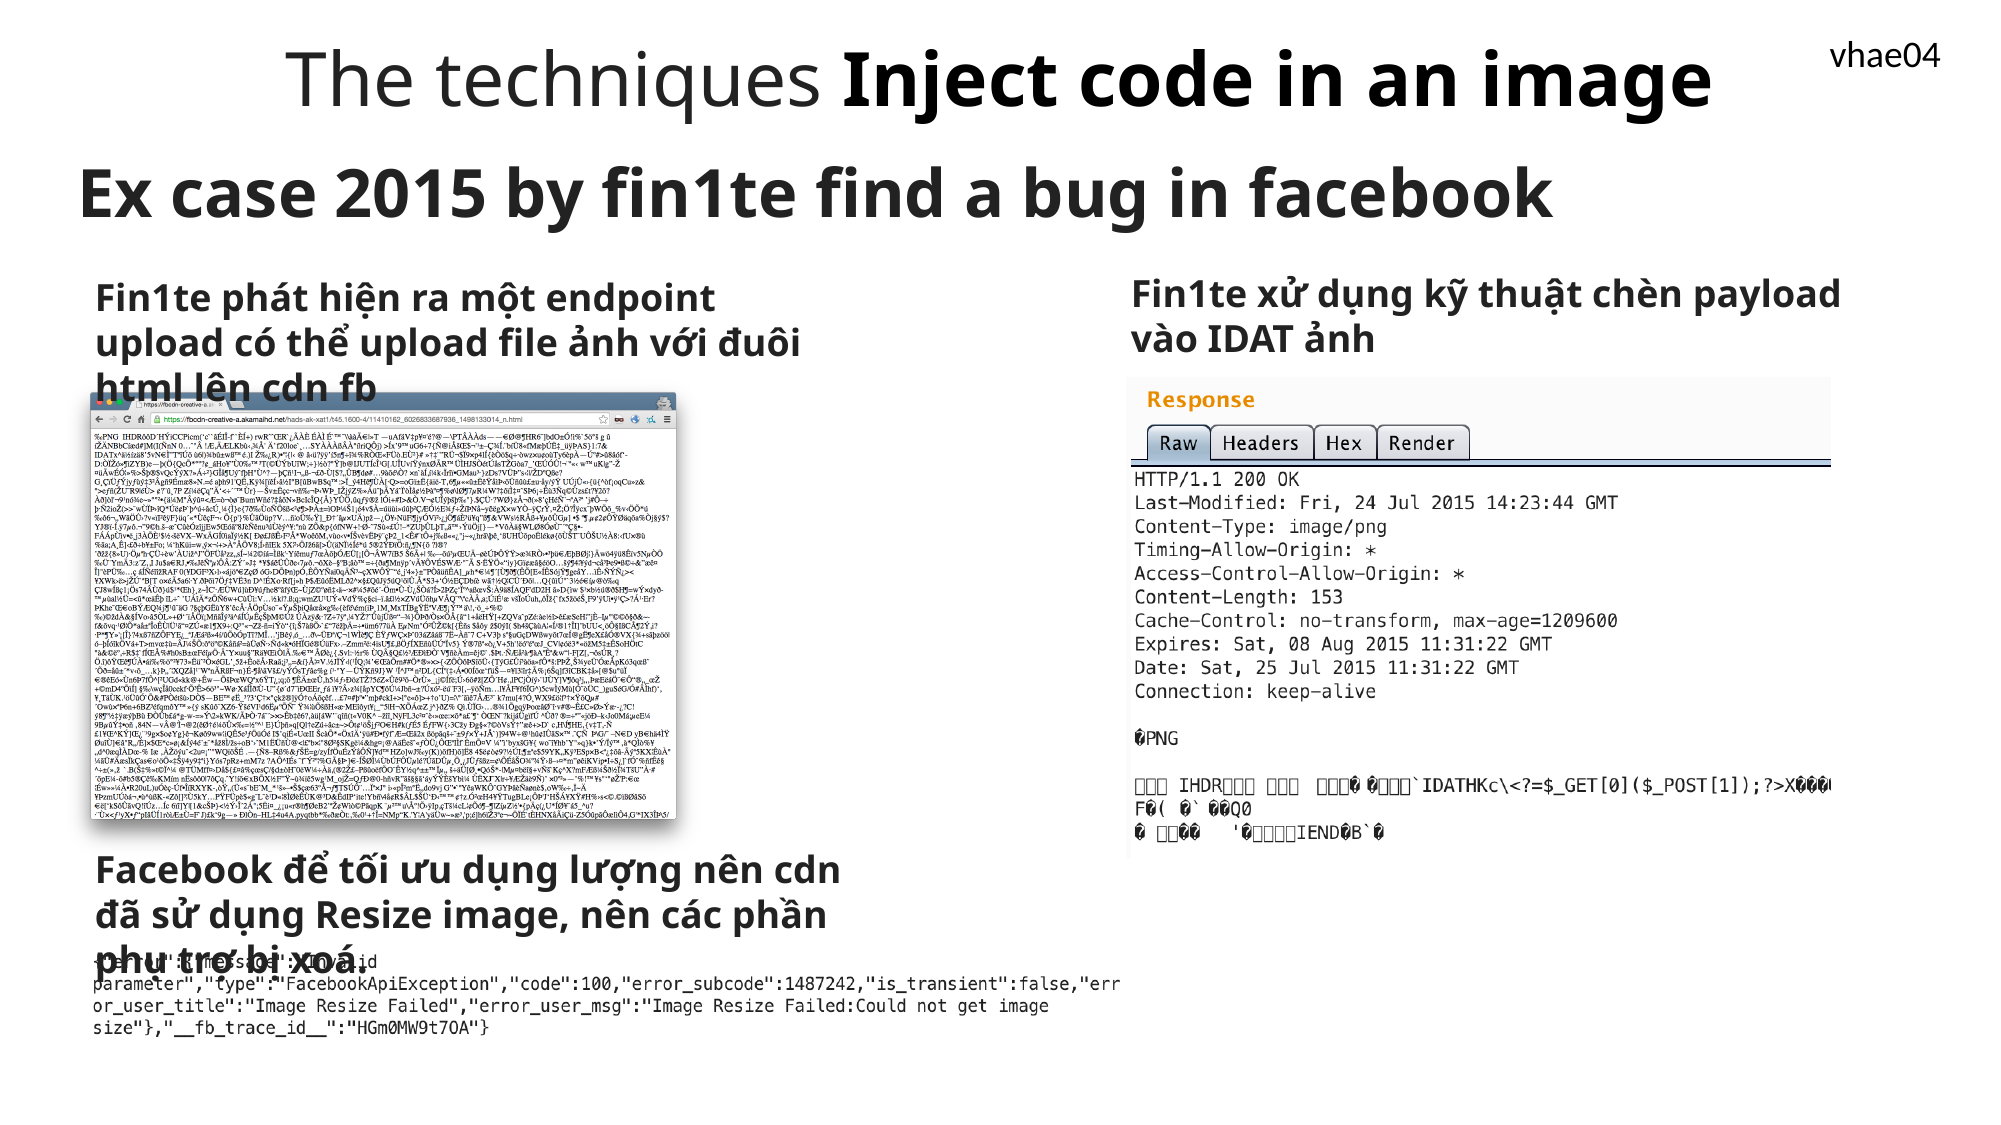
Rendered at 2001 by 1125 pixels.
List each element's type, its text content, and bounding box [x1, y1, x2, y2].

text_box Ex case 2015 by fin1te find a bug in facebook [62, 142, 1598, 238]
title The techniques Inject code in an image [249, 21, 1750, 130]
text_box Facebook để tối ưu dụng lượng nên cdn đã sử dụng Resize image, nên các phần phụ trợ bị xoá. [80, 838, 879, 989]
picture [91, 944, 1127, 1048]
picture [62, 376, 704, 859]
picture [1126, 377, 1831, 859]
text_box Fin1te phát hiện ra một endpoint upload có thể upload file ảnh với đuôi html lên cdn fb [80, 266, 831, 416]
text_box Fin1te xử dụng kỹ thuật chèn payload vào IDAT ảnh [1116, 263, 1867, 368]
